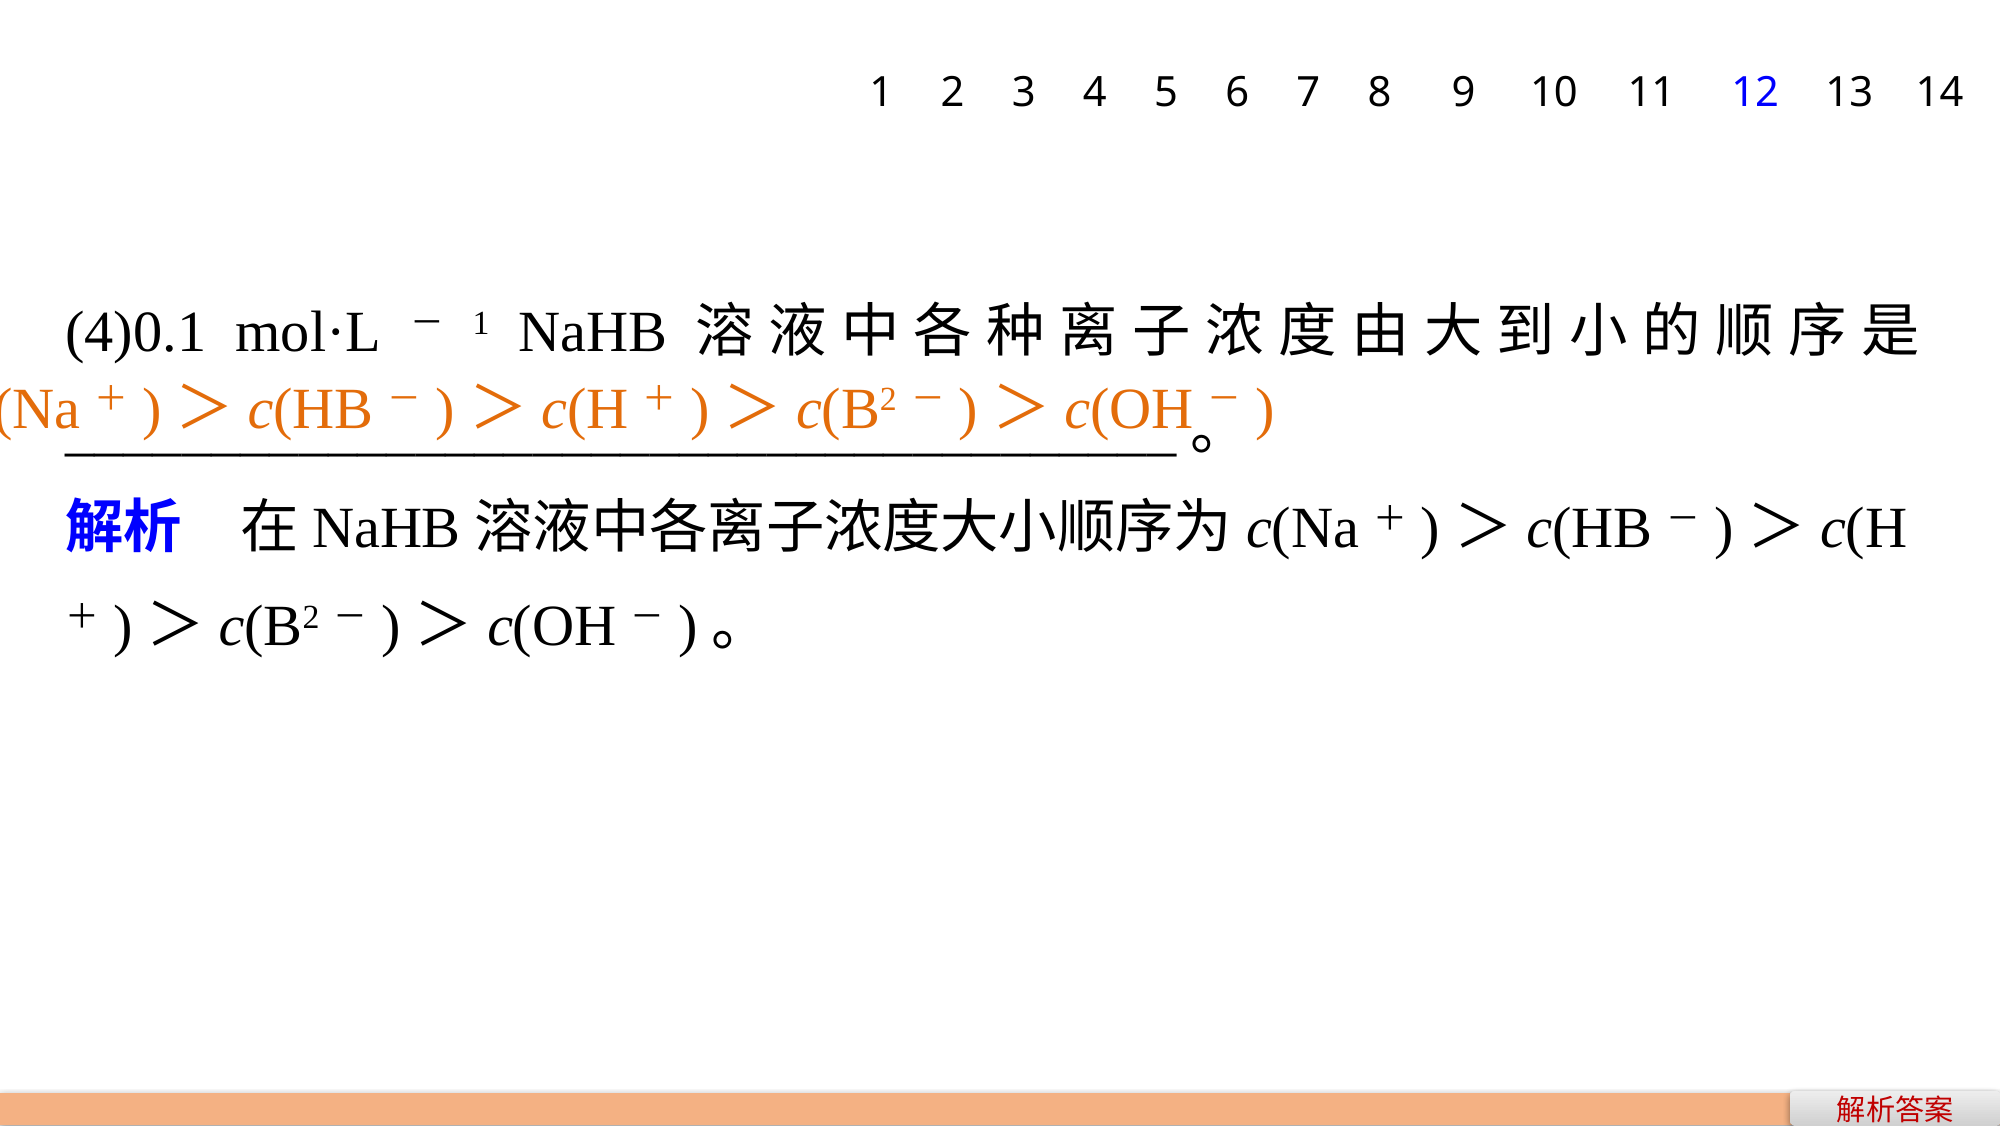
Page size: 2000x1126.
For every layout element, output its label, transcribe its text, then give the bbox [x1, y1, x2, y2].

text_box 5 [1139, 42, 1199, 137]
text_box 8 [1352, 42, 1412, 137]
text_box 解析答案 [1788, 1089, 2000, 1126]
text_box 1 [854, 42, 914, 137]
text_box [0, 1092, 1787, 1126]
text_box 10 [1507, 42, 1599, 137]
text_box 7 [1281, 42, 1341, 137]
text_box 12 [1707, 42, 1800, 137]
text_box 6 [1210, 42, 1270, 137]
text_box 14 [1905, 42, 1984, 137]
text_box 13 [1811, 42, 1894, 137]
text_box c(Na＋)＞c(HB－)＞c(H＋)＞c(B2－)＞c(OH－) [0, 362, 1290, 448]
text_box 3 [996, 42, 1056, 137]
text_box 9 [1423, 42, 1496, 137]
text_box 11 [1610, 42, 1696, 137]
text_box 2 [925, 42, 985, 137]
text_box 4 [1067, 42, 1127, 137]
text_box (4)0.1 mol·L－1 NaHB溶液中各种离子浓度由大到小的顺序是______________________________________。 解析 在NaHB溶液中各离子浓度大小顺序为c(Na＋)＞c(HB－)＞c(H＋)＞c(B2－)＞c(OH－)。 [50, 257, 1949, 665]
